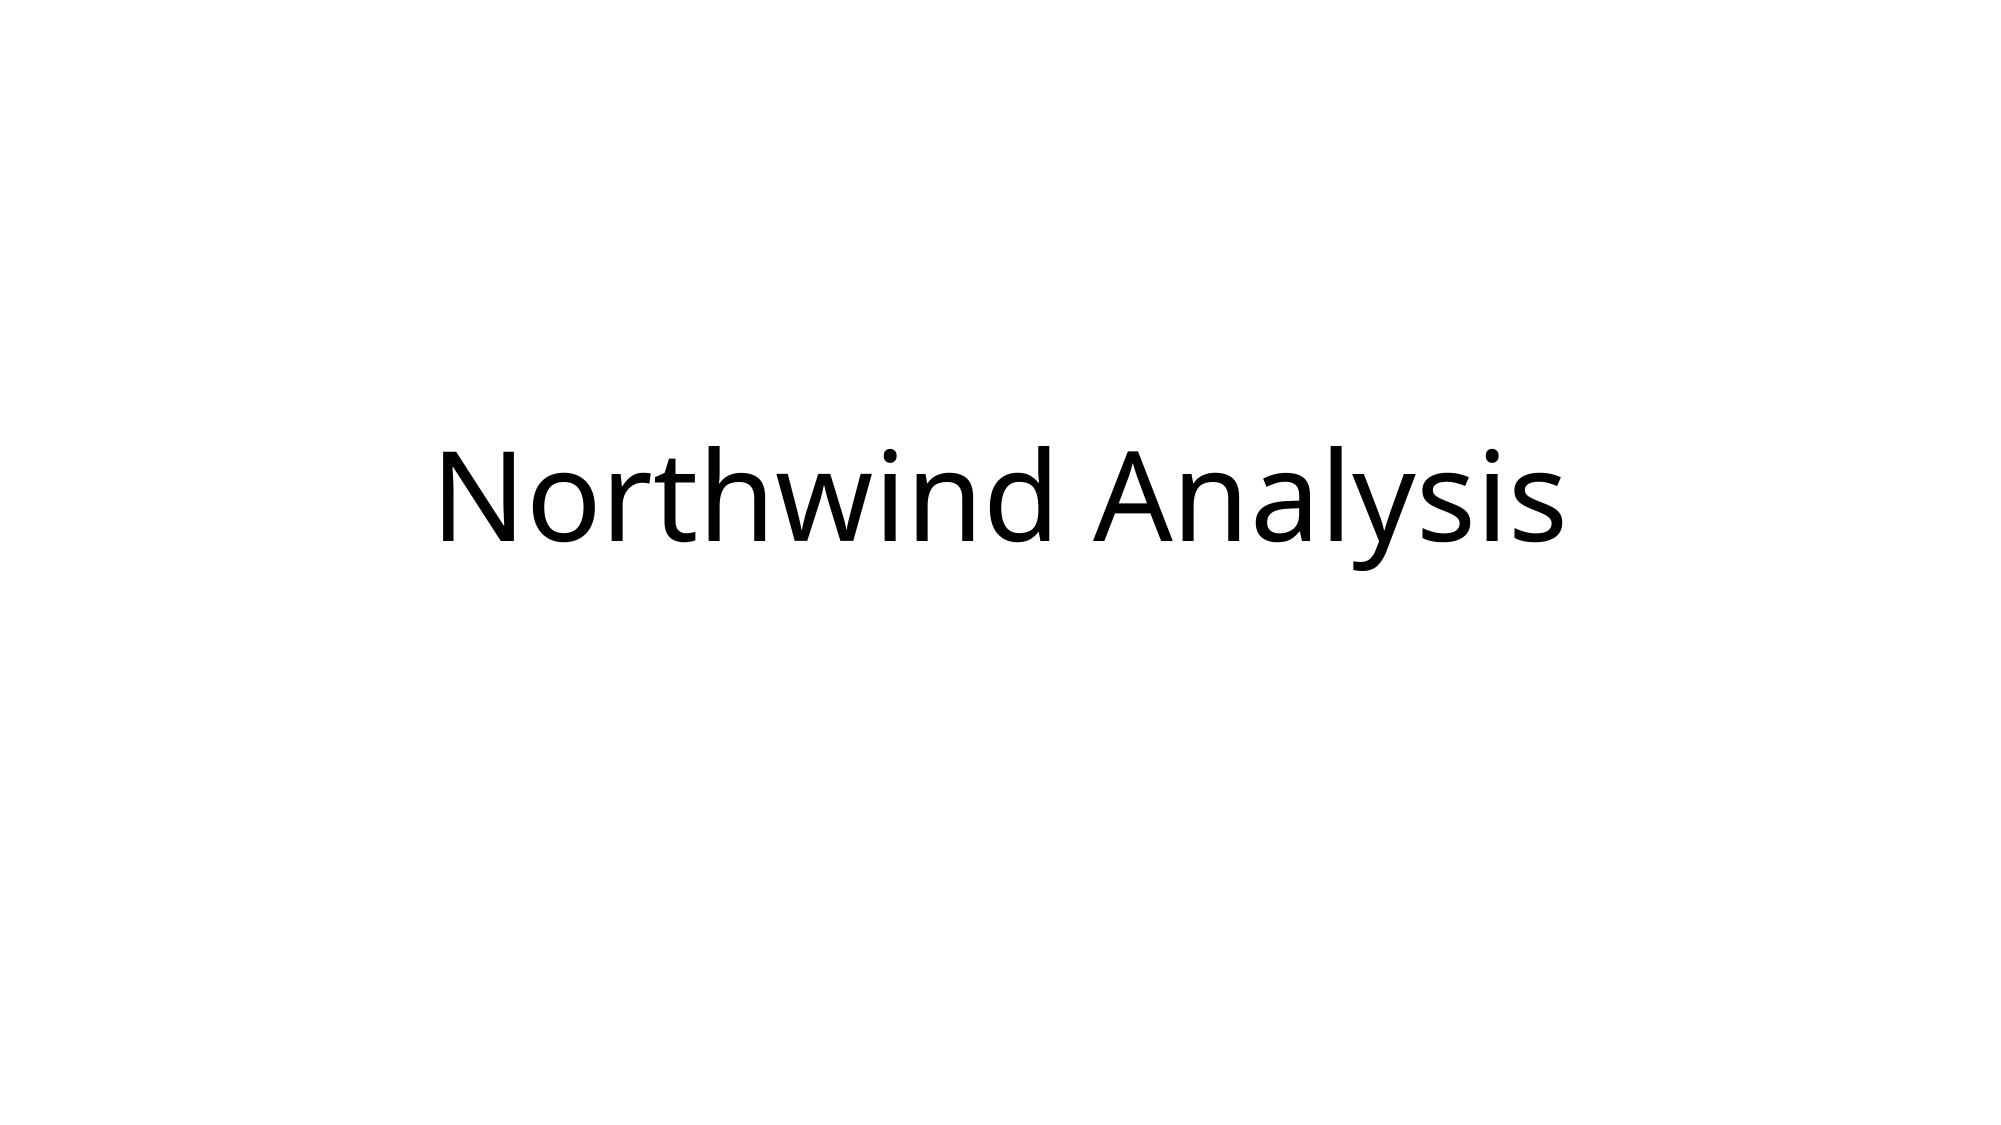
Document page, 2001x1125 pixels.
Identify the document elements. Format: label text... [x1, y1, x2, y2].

title Northwind Analysis [249, 184, 1750, 576]
